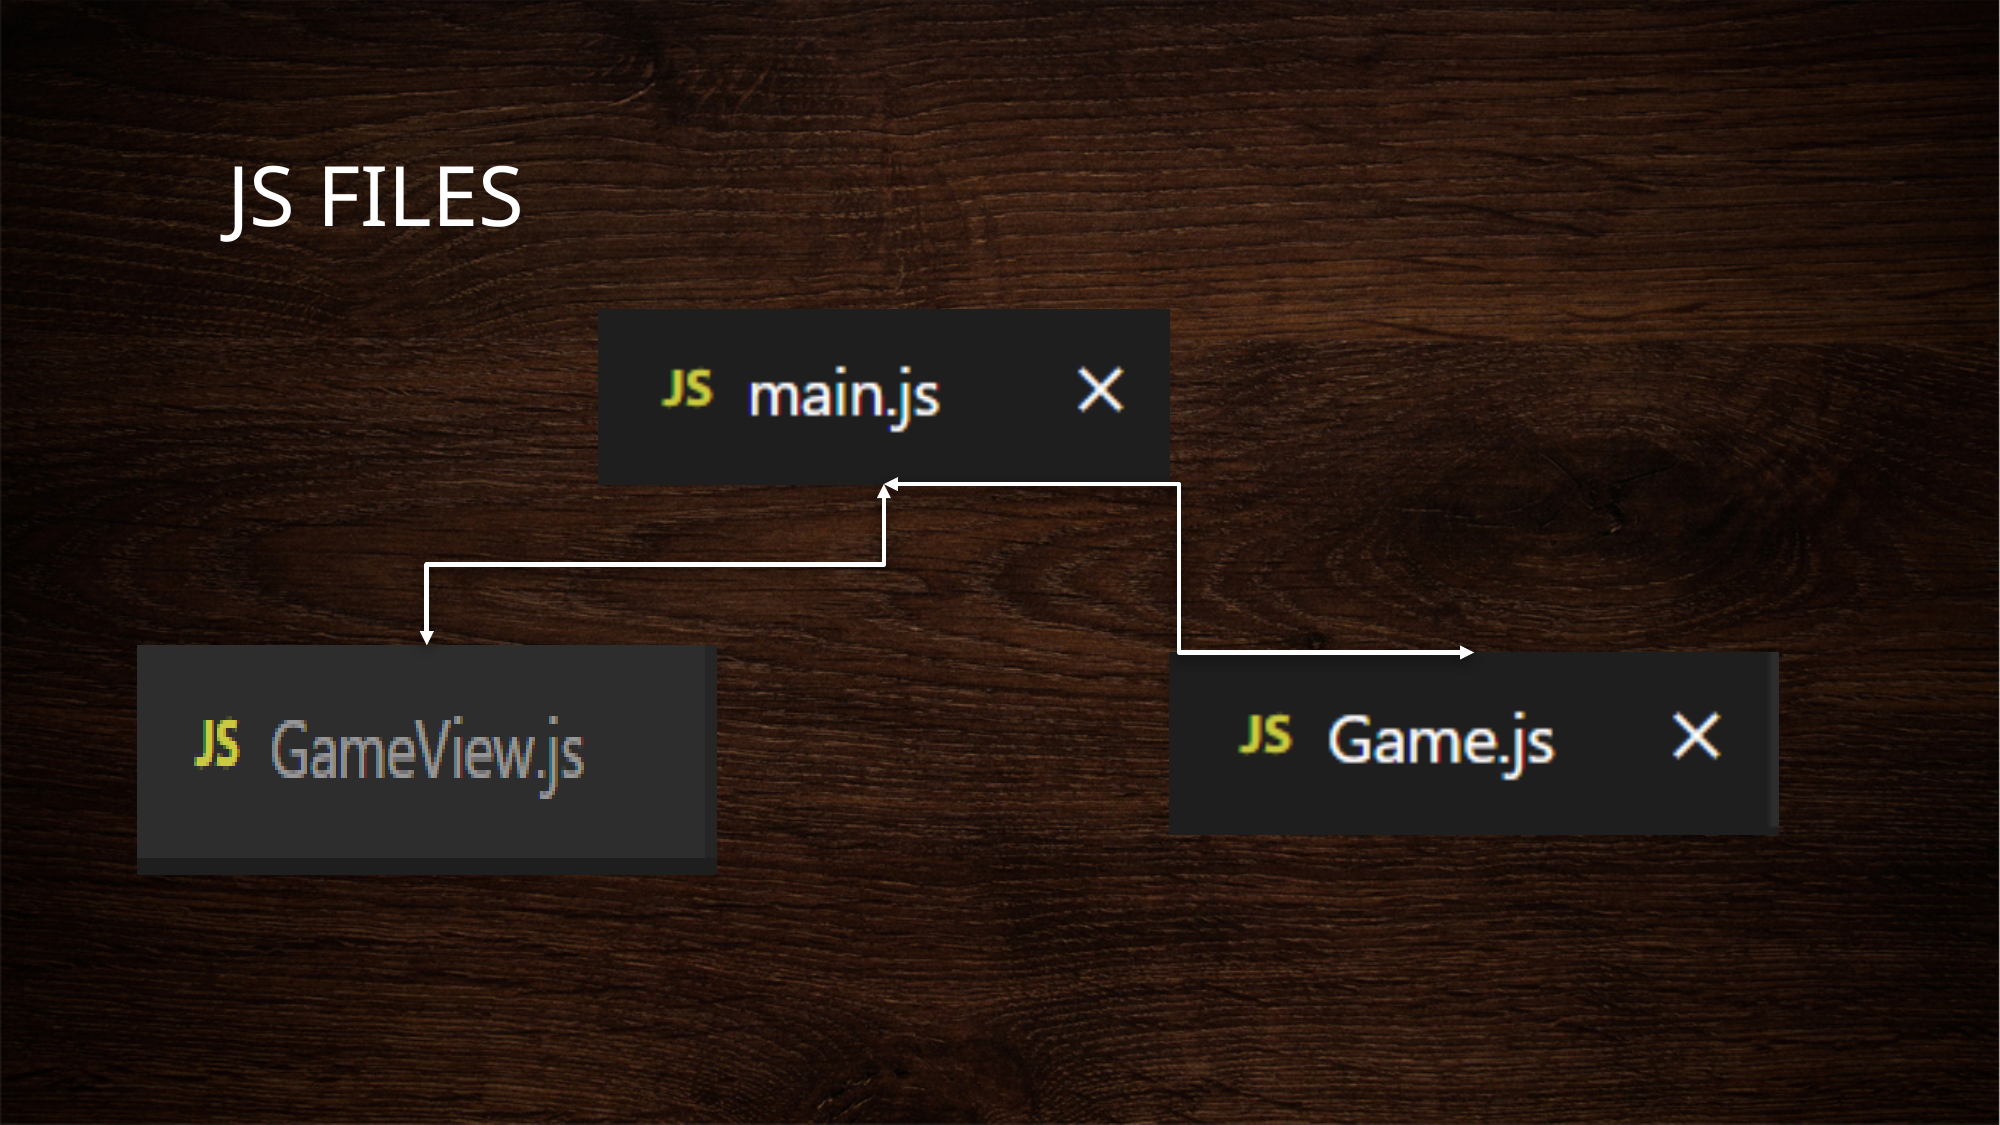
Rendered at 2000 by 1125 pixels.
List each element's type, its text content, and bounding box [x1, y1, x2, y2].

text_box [574, 335, 737, 794]
title JS FILES [212, 62, 1788, 250]
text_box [1094, 272, 1264, 864]
picture [0, 0, 2000, 1125]
